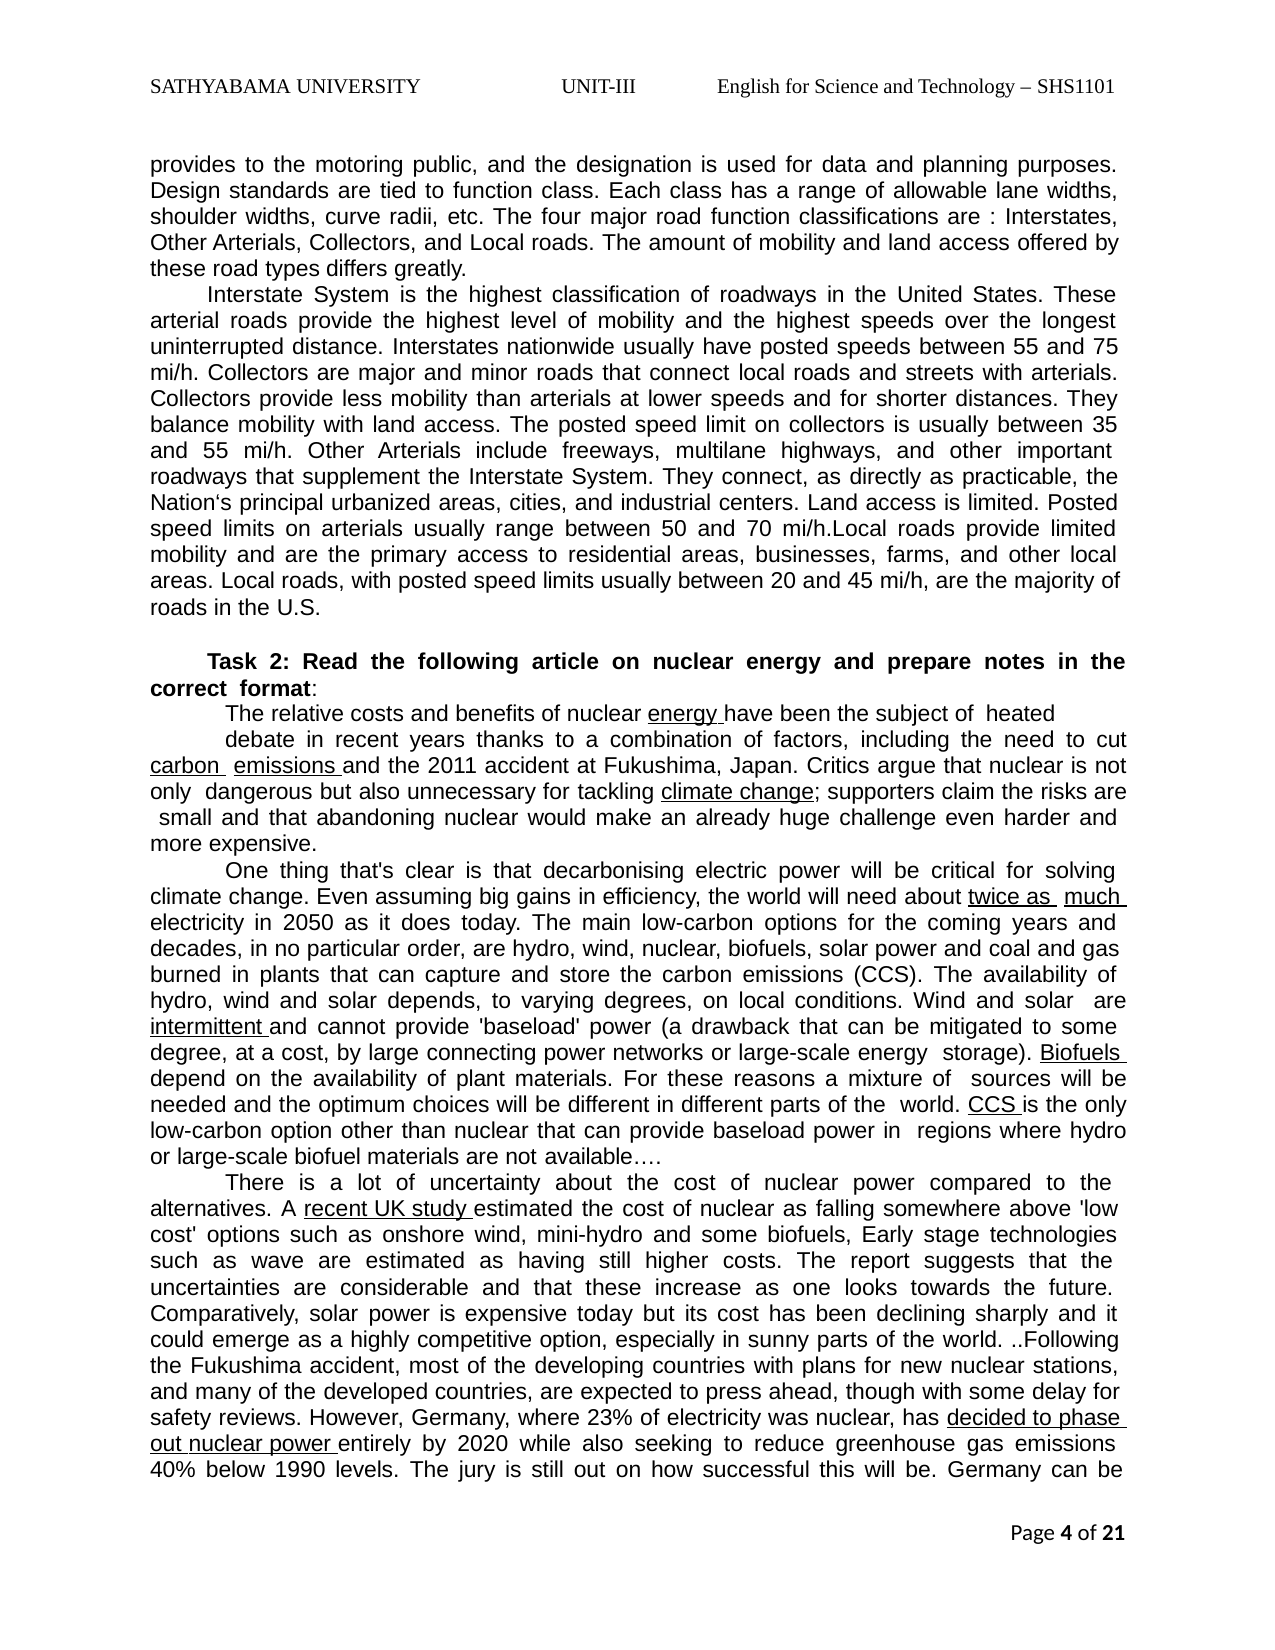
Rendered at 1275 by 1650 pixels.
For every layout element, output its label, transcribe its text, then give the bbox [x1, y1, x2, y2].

text_box SATHYABAMA UNIVERSITY [147, 70, 430, 98]
text_box provides to the motoring public, and the designation is used for data and planning purposes. Design standards are tied to function class. Each class has a range of allowable lane widths, shoulder widths, curve radii, etc. The four major road function classifications are : Interstates, Other Arterials, Collectors, and Local roads. The amount of mobility and land access offered by these road types differs greatly. Interstate System is the highest classification of roadways in the United States. These arterial roads provide the highest level of mobility and the highest speeds over the longest uninterrupted distance. Interstates nationwide usually have posted speeds between 55 and 75 mi/h. Collectors are major and minor roads that connect local roads and streets with arterials. Collectors provide less mobility than arterials at lower speeds and for shorter distances. They balance mobility with land access. The posted speed limit on collectors is usually between 35 and 55 mi/h. Other Arterials include freeways, multilane highways, and other important roadways that supplement the Interstate System. They connect, as directly as practicable, the Nation‘s principal urbanized areas, cities, and industrial centers. Land access is limited. Posted speed limits on arterials usually range between 50 and 70 mi/h.Local roads provide limited mobility and are the primary access to residential areas, businesses, farms, and other local areas. Local roads, with posted speed limits usually between 20 and 45 mi/h, are the majority of roads in the U.S. Task 2: Read the following article on nuclear energy and prepare notes in the correct format: The relative costs and benefits of nuclear energy have been the subject of heated debate in recent years thanks to a combination of factors, including the need to cut carbon emissions and the 2011 accident at Fukushima, Japan. Critics argue that nuclear is not only dangerous but also unnecessary for tackling climate change; supporters claim the risks are small and that abandoning nuclear would make an already huge challenge even harder and more expensive. One thing that's clear is that decarbonising electric power will be critical for solving climate change. Even assuming big gains in efficiency, the world will need about twice as much electricity in 2050 as it does today. The main low-carbon options for the coming years and decades, in no particular order, are hydro, wind, nuclear, biofuels, solar power and coal and gas burned in plants that can capture and store the carbon emissions (CCS). The availability of hydro, wind and solar depends, to varying degrees, on local conditions. Wind and solar are intermittent and cannot provide 'baseload' power (a drawback that can be mitigated to some degree, at a cost, by large connecting power networks or large-scale energy storage). Biofuels depend on the availability of plant materials. For these reasons a mixture of sources will be needed and the optimum choices will be different in different parts of the world. CCS is the only low-carbon option other than nuclear that can provide baseload power in regions where hydro or large-scale biofuel materials are not available…. There is a lot of uncertainty about the cost of nuclear power compared to the alternatives. A recent UK study estimated the cost of nuclear as falling somewhere above 'low cost' options such as onshore wind, mini-hydro and some biofuels, Early stage technologies such as wave are estimated as having still higher costs. The report suggests that the uncertainties are considerable and that these increase as one looks towards the future. Comparatively, solar power is expensive today but its cost has been declining sharply and it could emerge as a highly competitive option, especially in sunny parts of the world. ..Following the Fukushima accident, most of the developing countries with plans for new nuclear stations, and many of the developed countries, are expected to press ahead, though with some delay for safety reviews. However, Germany, where 23% of electricity was nuclear, has decided to phase out nuclear power entirely by 2020 while also seeking to reduce greenhouse gas emissions 40% below 1990 levels. The jury is still out on how successful this will be. Germany can be [147, 148, 1128, 1483]
text_box Page 4 of 21 [1008, 1521, 1128, 1546]
text_box UNIT-III [559, 70, 642, 98]
text_box English for Science and Technology – SHS1101 [714, 70, 1123, 98]
